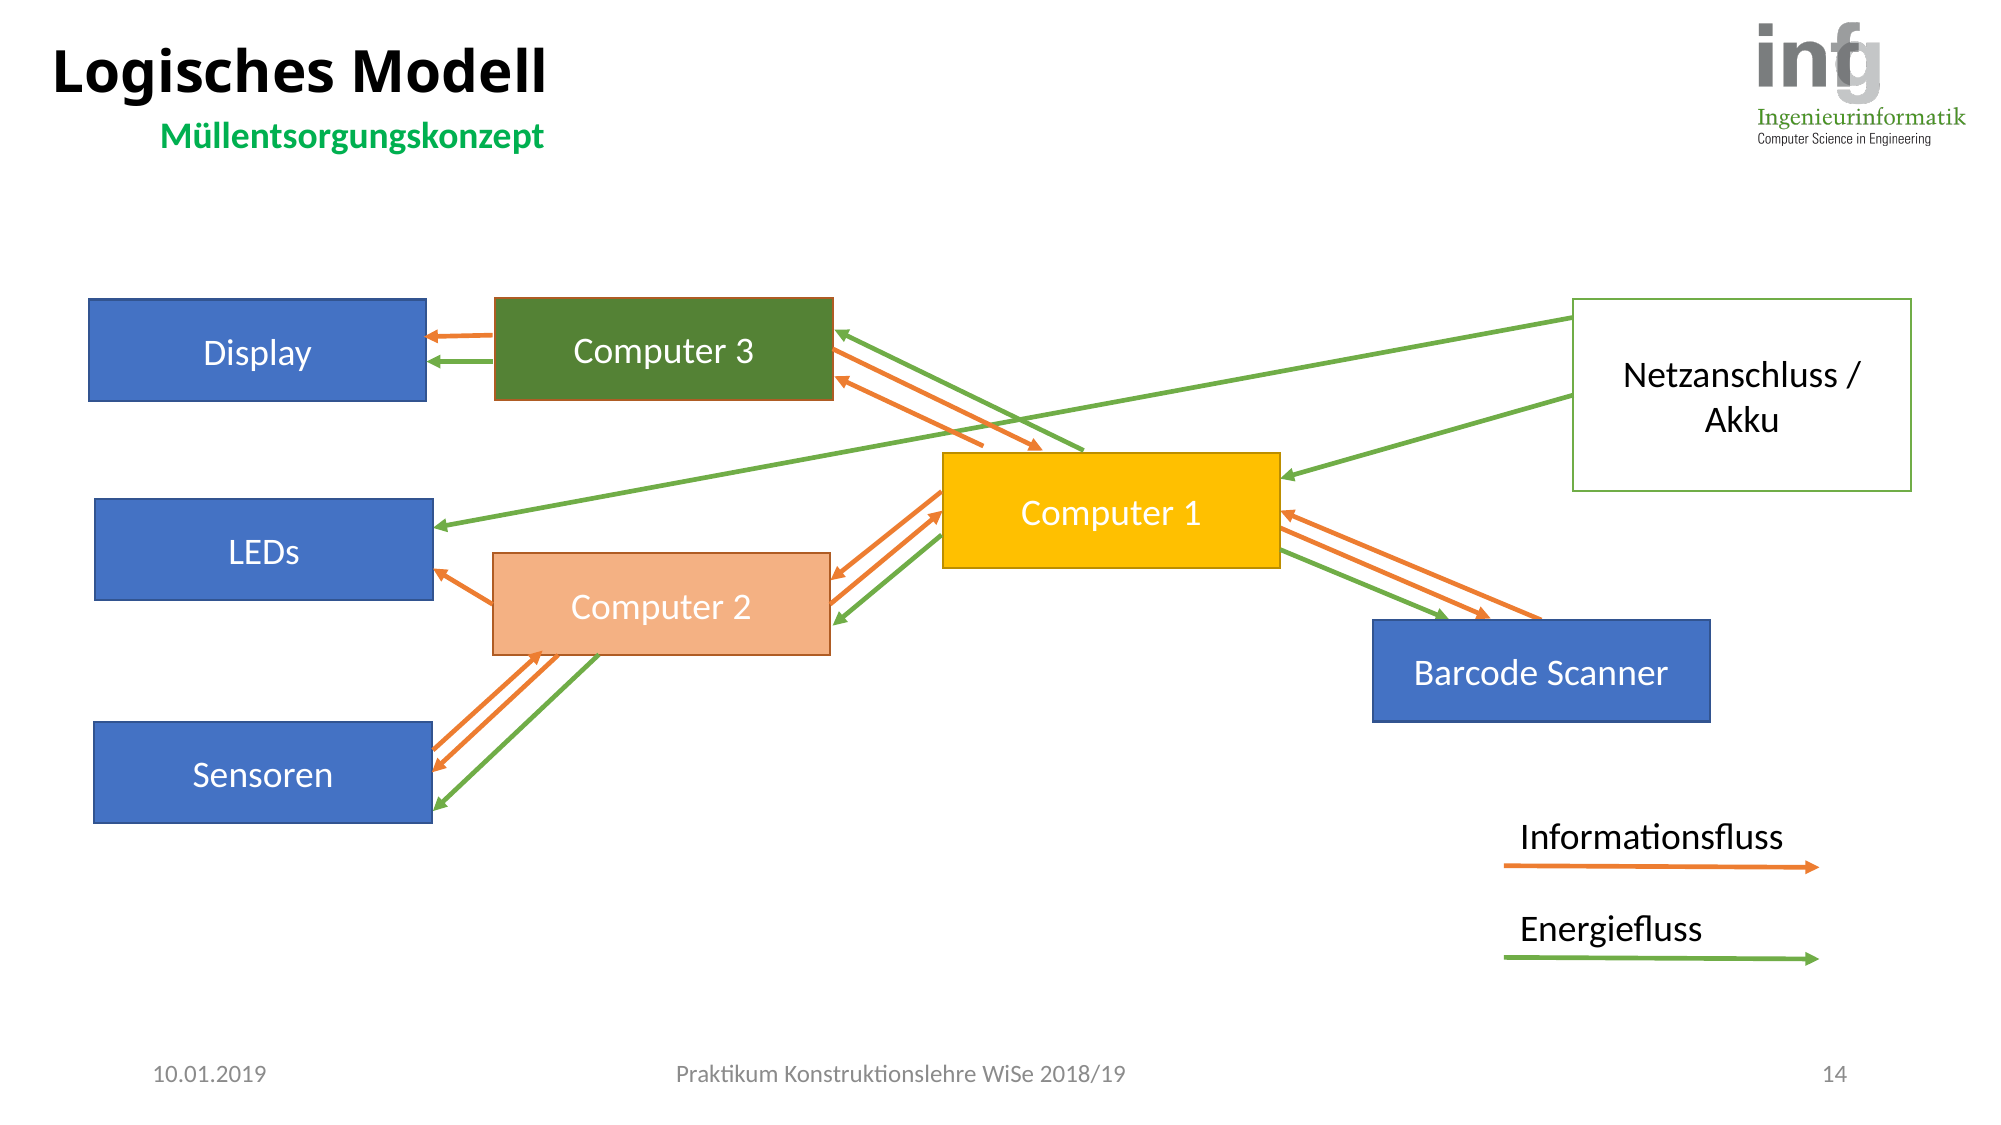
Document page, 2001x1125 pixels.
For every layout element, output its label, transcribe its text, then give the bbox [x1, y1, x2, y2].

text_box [137, 1042, 1863, 1103]
text_box Logisches Modell [0, 10, 609, 113]
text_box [88, 298, 1911, 824]
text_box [1503, 824, 1820, 959]
text_box Müllentsorgungskonzept [145, 103, 561, 164]
picture [1758, 22, 1966, 146]
